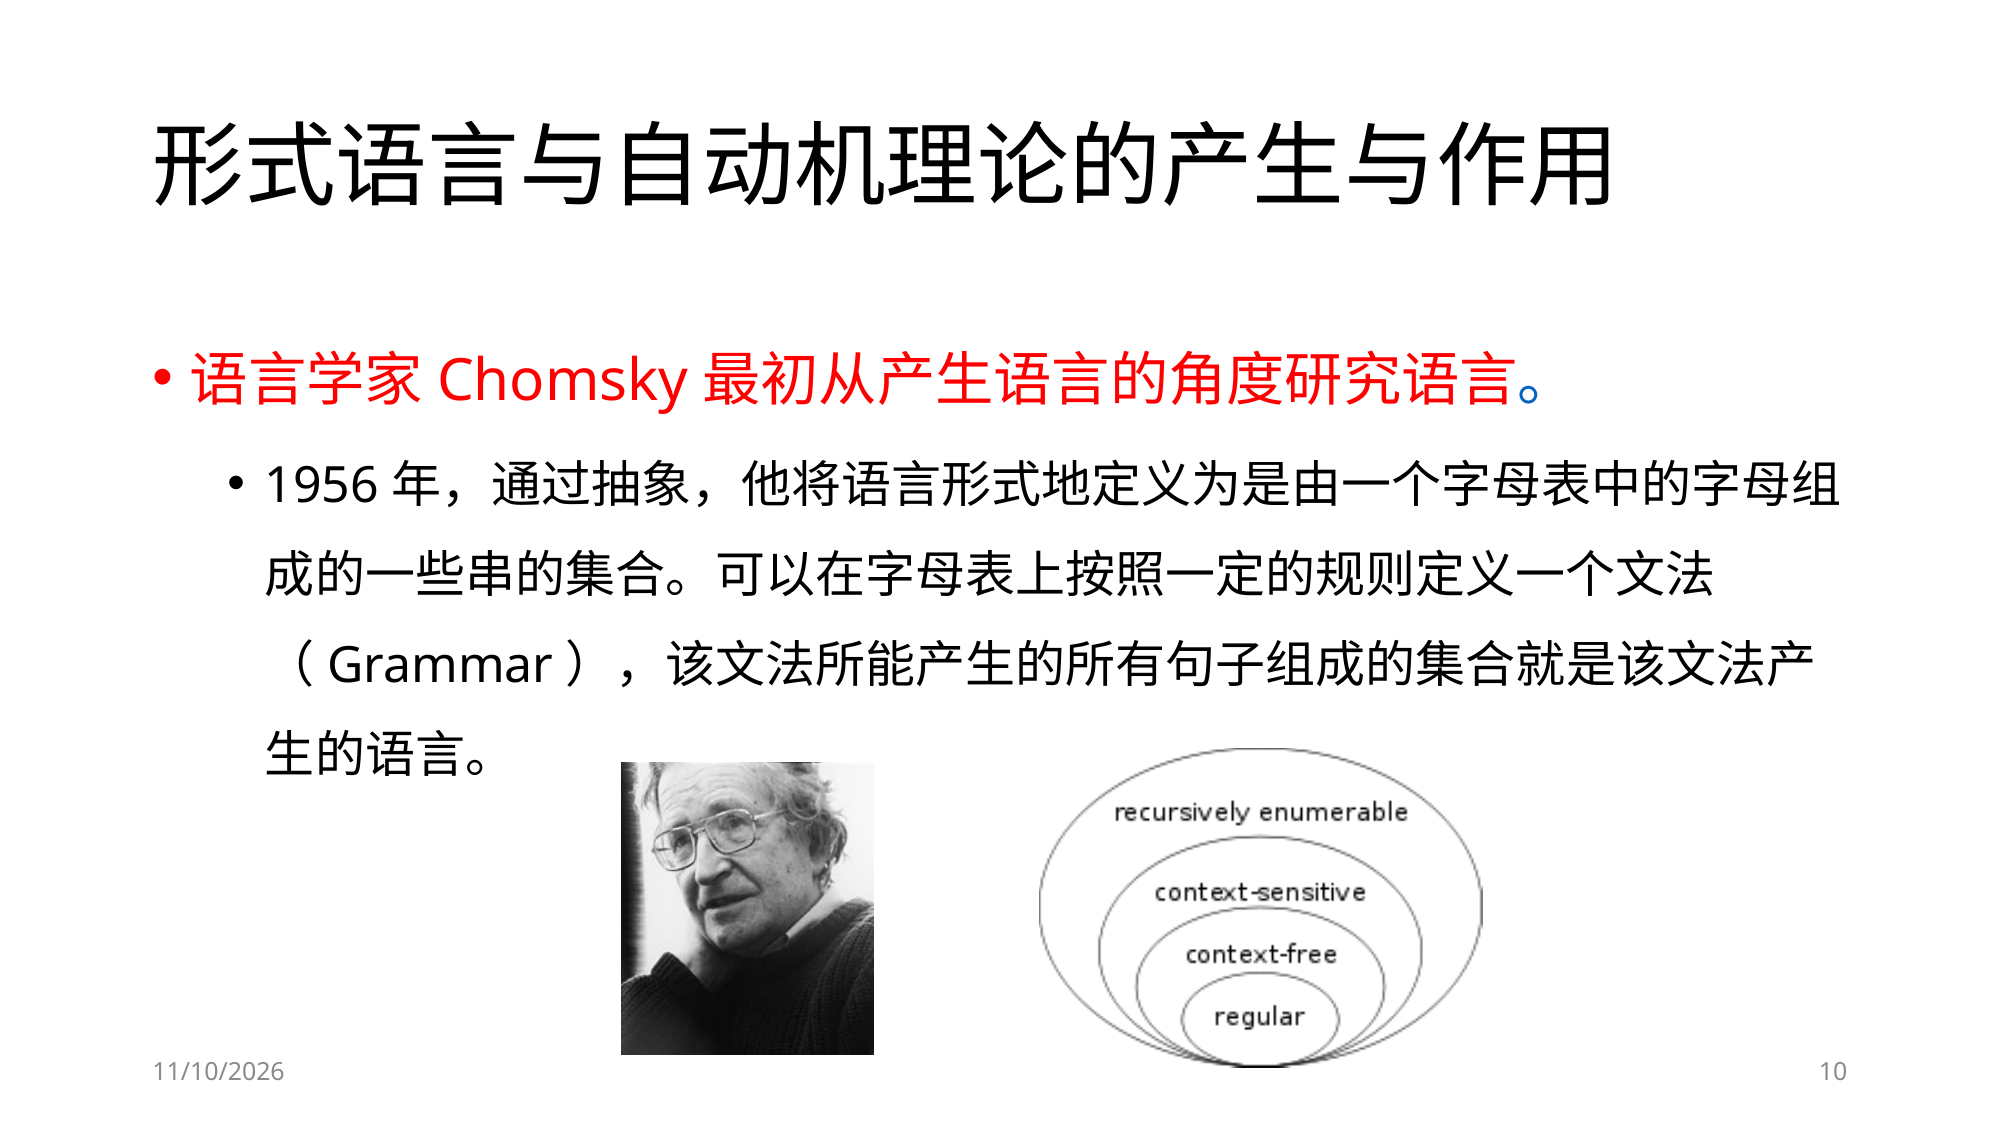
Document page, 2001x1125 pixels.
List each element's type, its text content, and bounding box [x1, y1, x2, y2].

picture [621, 762, 874, 1055]
slide_number 10 [1412, 1042, 1863, 1103]
list 语言学家Chomsky最初从产生语言的角度研究语言。 1956年，通过抽象，他将语言形式地定义为是由一个字母表中的字母组成的一些串的集合。可以在字母表上按照一定的规则定义一个文法（Grammar），该文法所能产生的所有句子组成的集合就是该文法产生的语言。 [137, 299, 1863, 1014]
title 形式语言与自动机理论的产生与作用 [137, 59, 1863, 278]
picture [1039, 748, 1483, 1068]
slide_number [137, 1042, 588, 1103]
